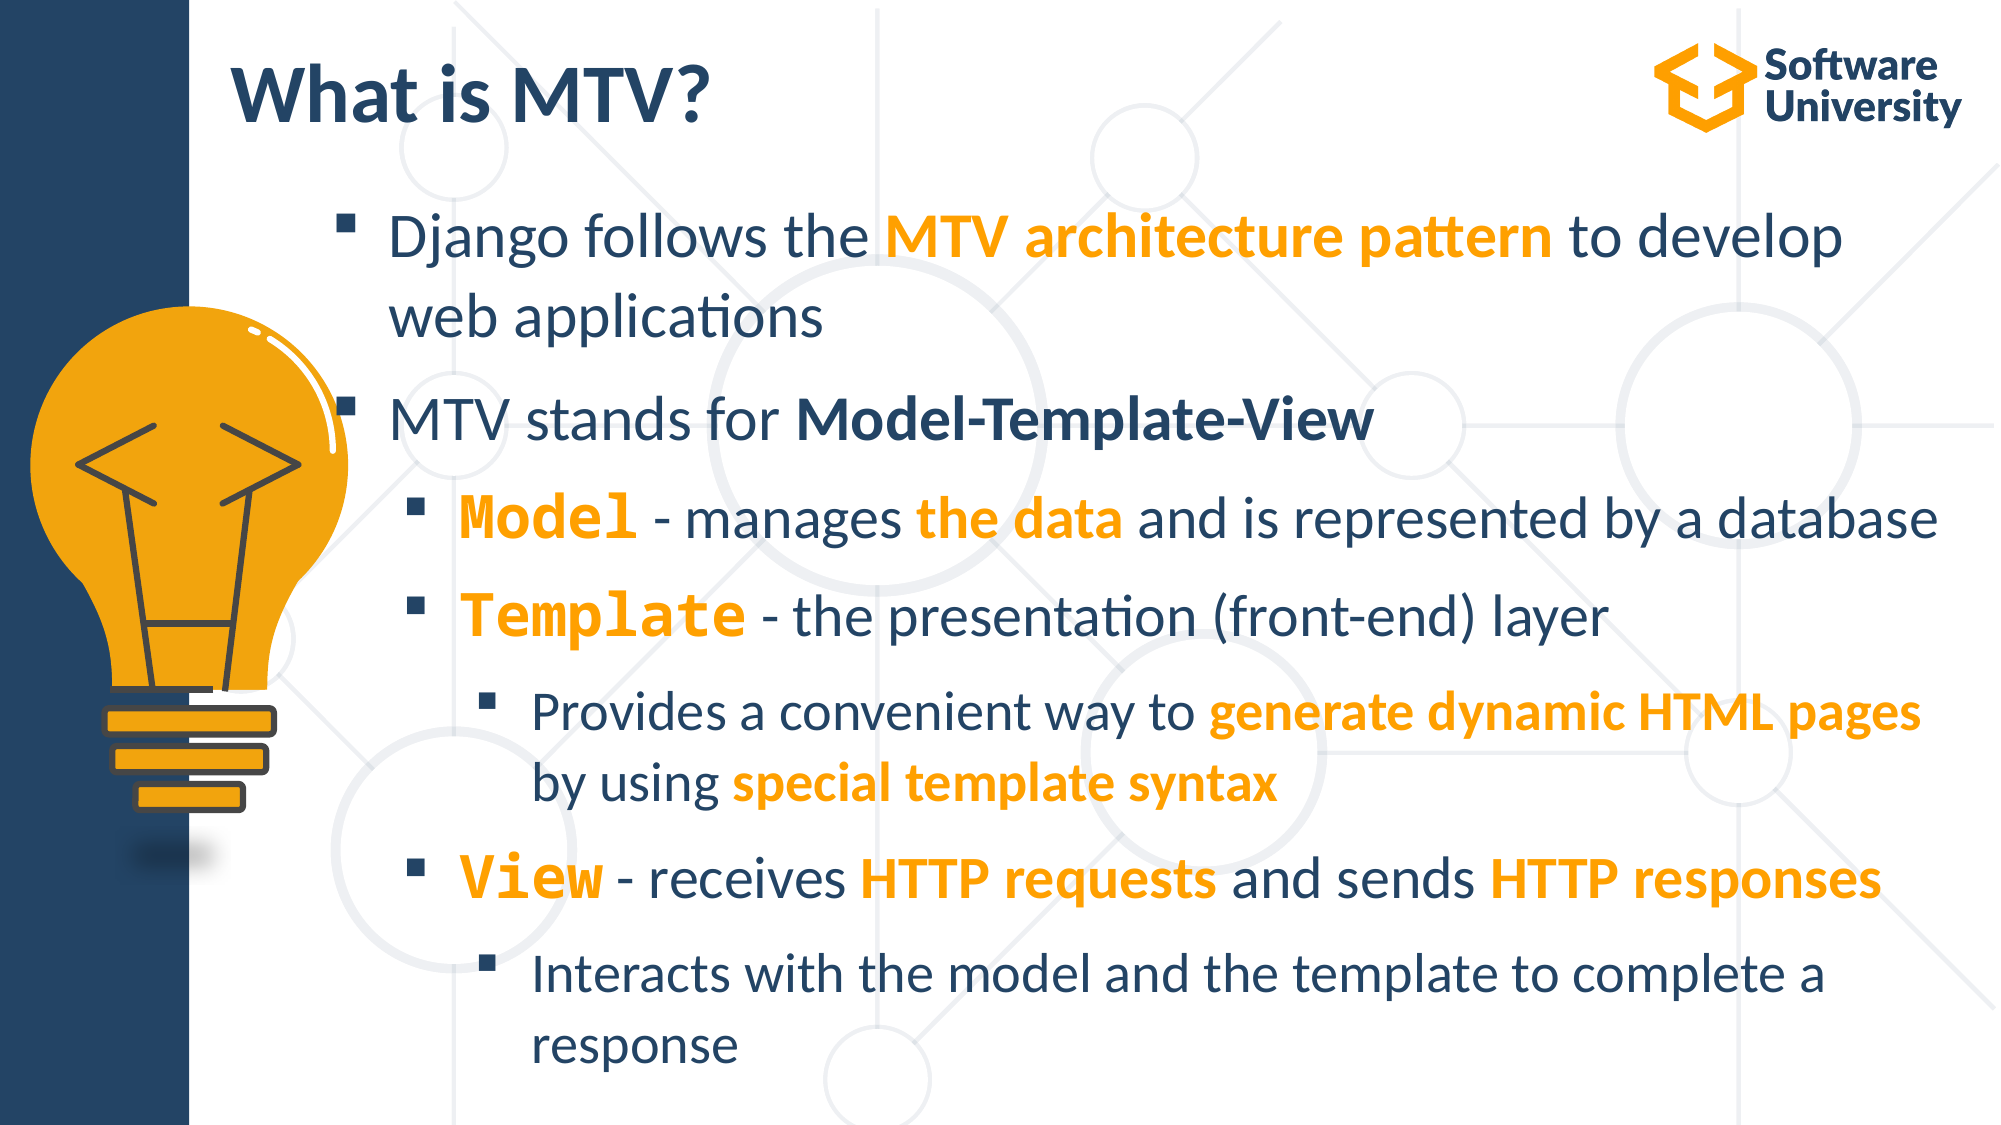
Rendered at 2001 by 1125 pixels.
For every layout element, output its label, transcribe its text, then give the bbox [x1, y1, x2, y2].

picture [1641, 31, 1973, 145]
list Django follows the MTV architecture pattern to develop web applications MTV stands for Model-Template-View Model - manages the data and is represented by a database Template - the presentation (front-end) layer Provides a convenient way to generate dynamic HTML pages by using special template syntax View - receives HTTP requests and sends HTTP responses Interacts with the model and the template to complete a response [313, 183, 1976, 1094]
title What is MTV? [212, 16, 1628, 162]
